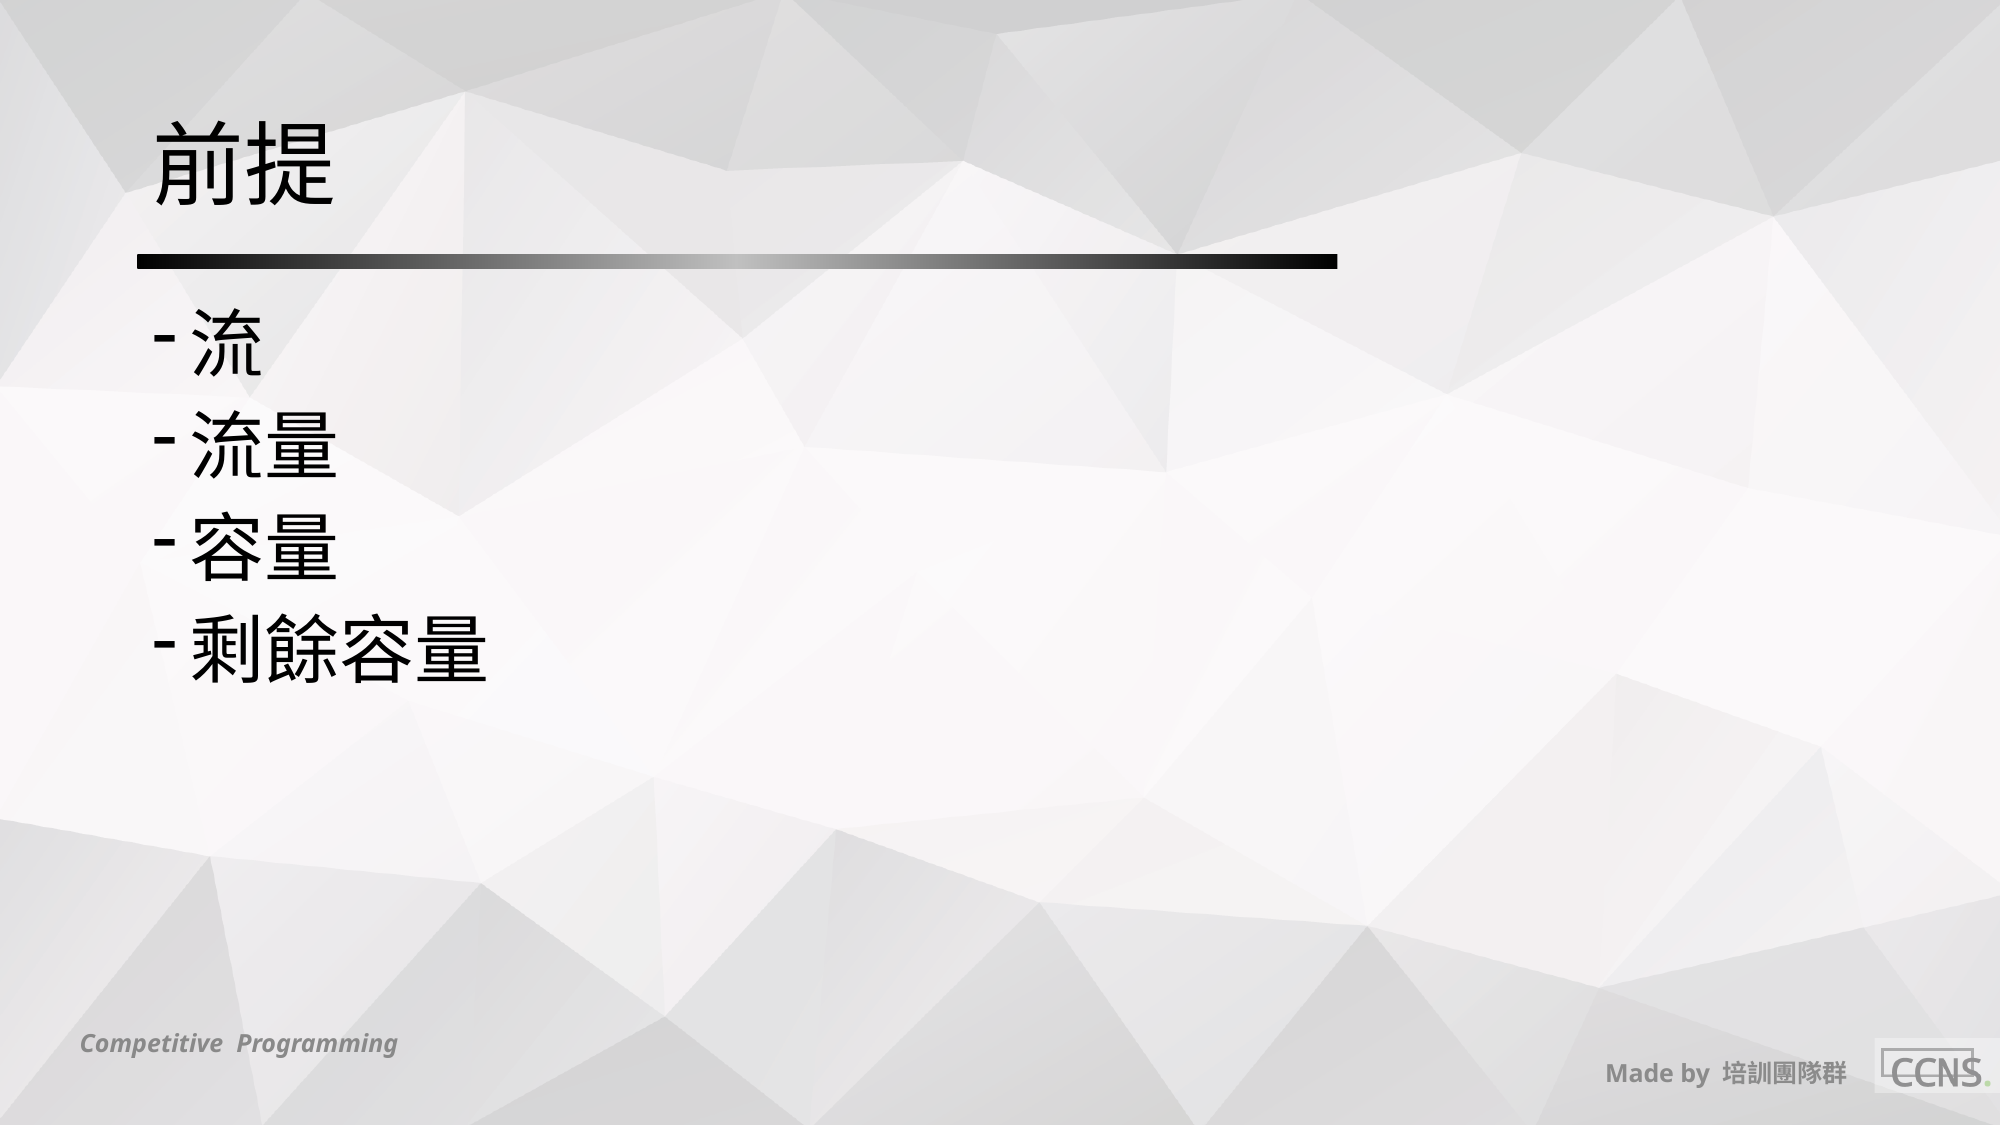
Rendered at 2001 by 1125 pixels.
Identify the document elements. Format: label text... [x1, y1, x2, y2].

list 流 流量 容量 剩餘容量 [137, 299, 1863, 1014]
title 前提 [137, 59, 1863, 278]
picture [0, 0, 2000, 1125]
